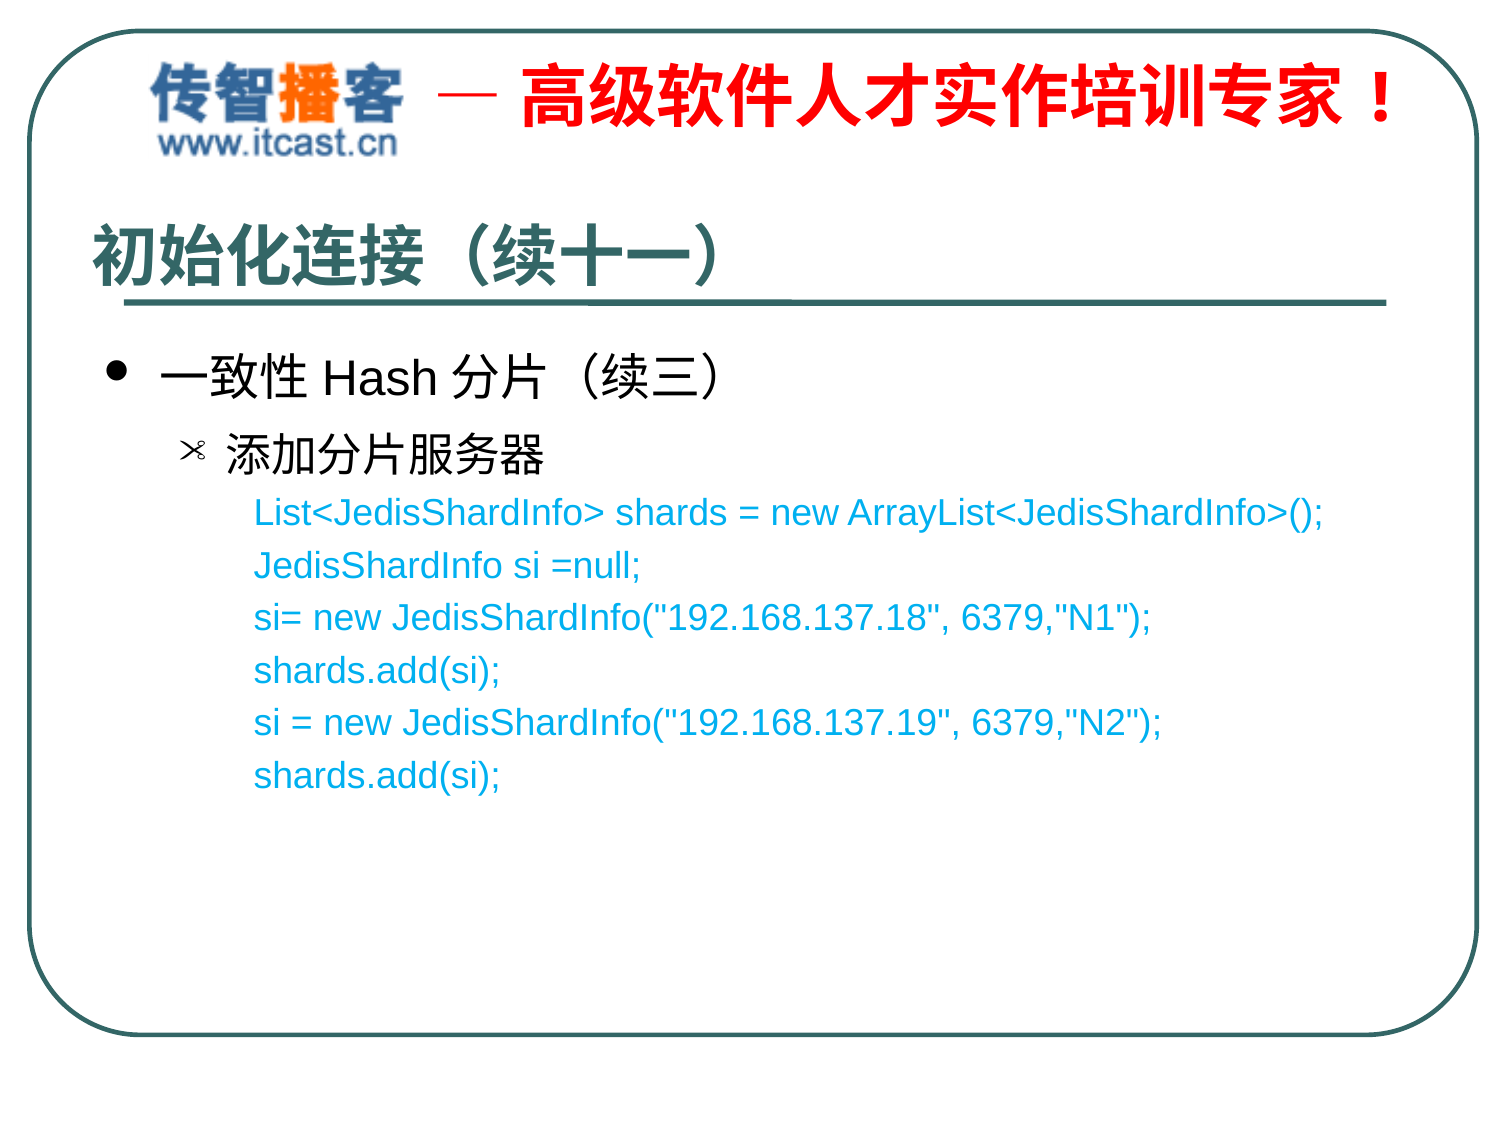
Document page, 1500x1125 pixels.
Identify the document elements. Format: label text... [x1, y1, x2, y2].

title 初始化连接（续十一） [76, 184, 1188, 302]
list 一致性Hash分片（续三） 添加分片服务器 List<JedisShardInfo> shards = new ArrayList<JedisShardInfo>(); JedisShardInfo si =null; si= new JedisShardInfo("192.168.137.18", 6379,"N1"); shards.add(si); si = new JedisShardInfo("192.168.137.19", 6379,"N2"); shards.add(si); [88, 326, 1471, 819]
picture [147, 54, 408, 159]
